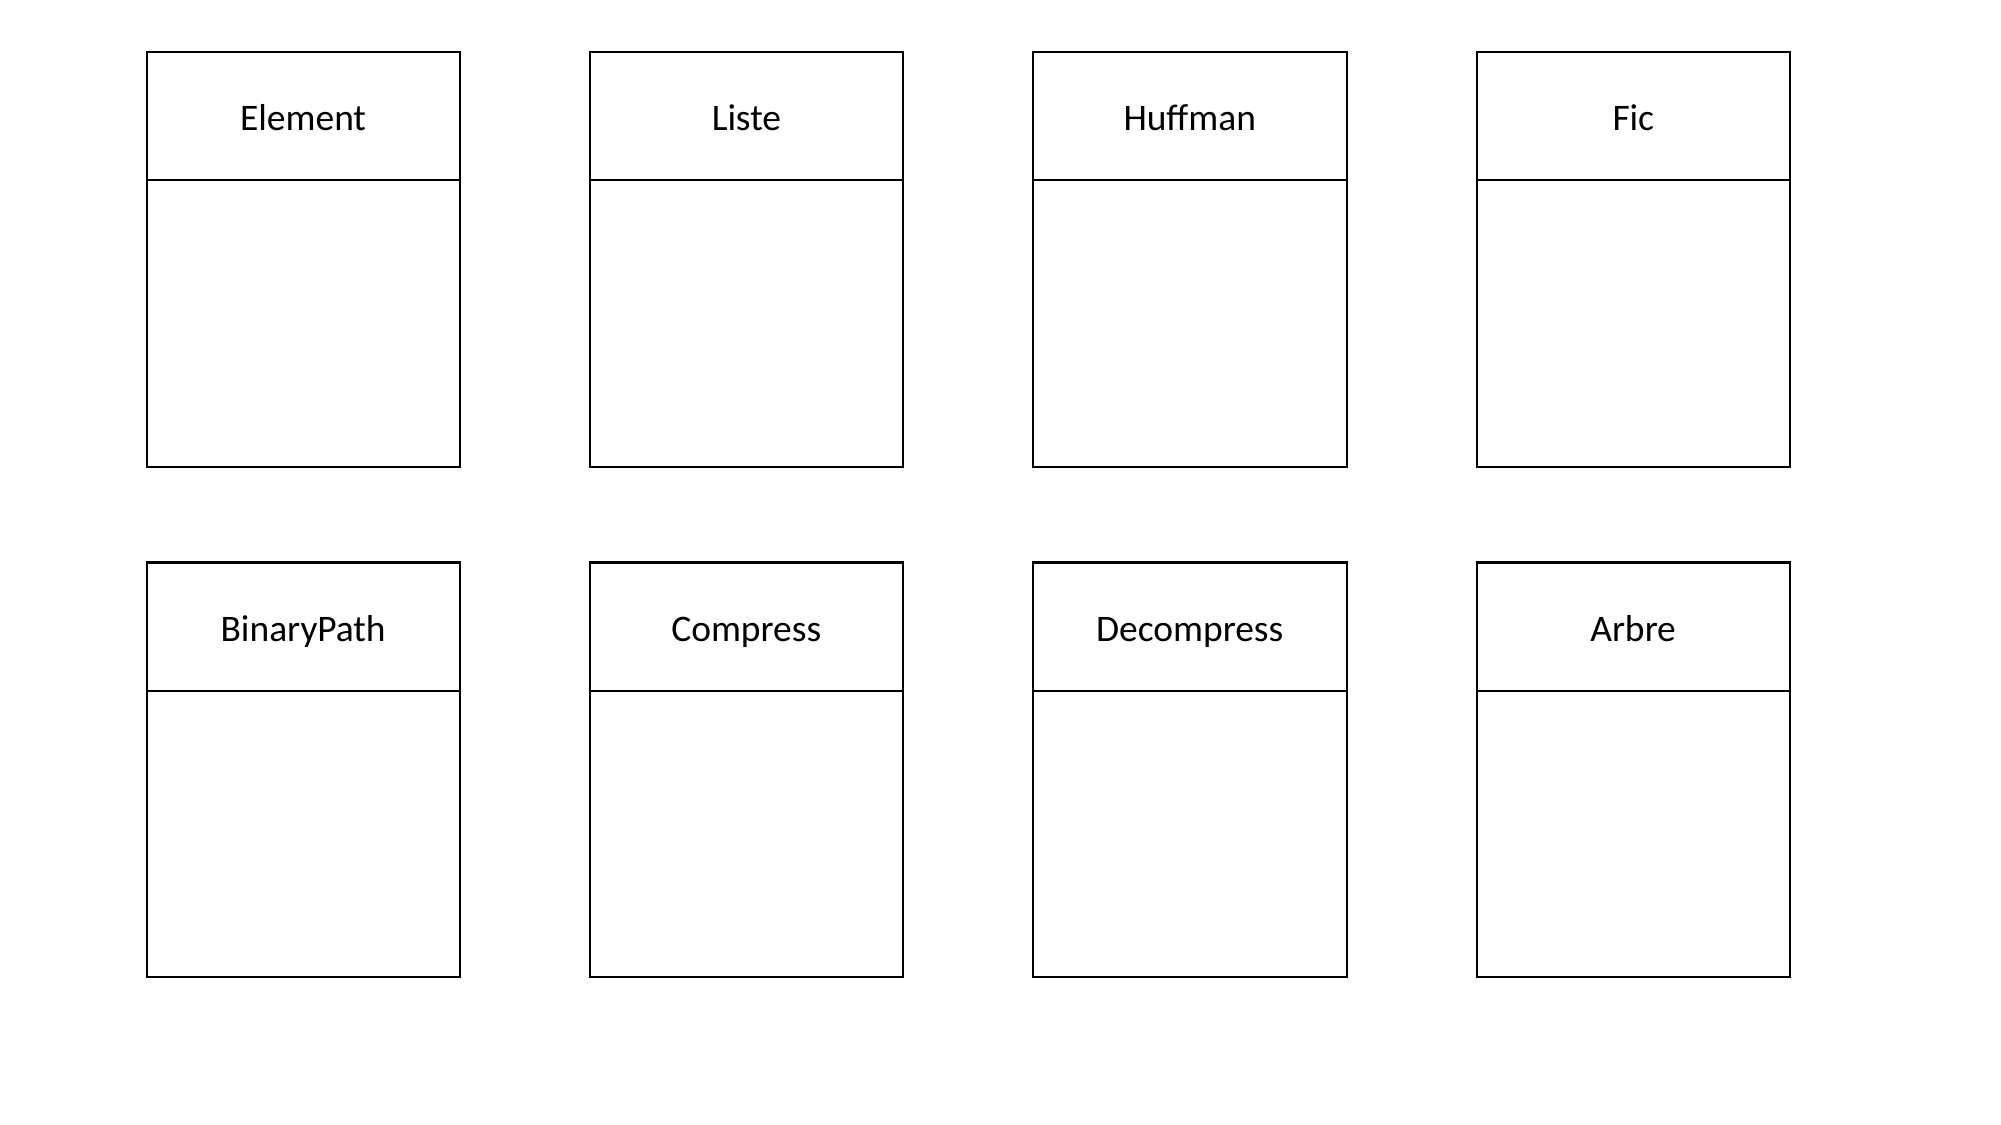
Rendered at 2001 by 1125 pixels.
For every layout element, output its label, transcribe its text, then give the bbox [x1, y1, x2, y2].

text_box [146, 181, 461, 468]
text_box Element [146, 51, 461, 181]
text_box Huffman [1032, 51, 1348, 181]
text_box [1476, 181, 1791, 468]
text_box [1476, 692, 1791, 978]
text_box Arbre [1476, 561, 1791, 692]
text_box [1032, 692, 1348, 978]
text_box [146, 692, 461, 978]
text_box Fic [1476, 51, 1791, 181]
text_box [589, 692, 904, 978]
text_box Decompress [1032, 561, 1348, 692]
text_box [589, 181, 904, 468]
text_box Liste [589, 51, 904, 181]
text_box [1032, 181, 1348, 468]
text_box Compress [589, 561, 904, 692]
text_box BinaryPath [146, 561, 461, 692]
